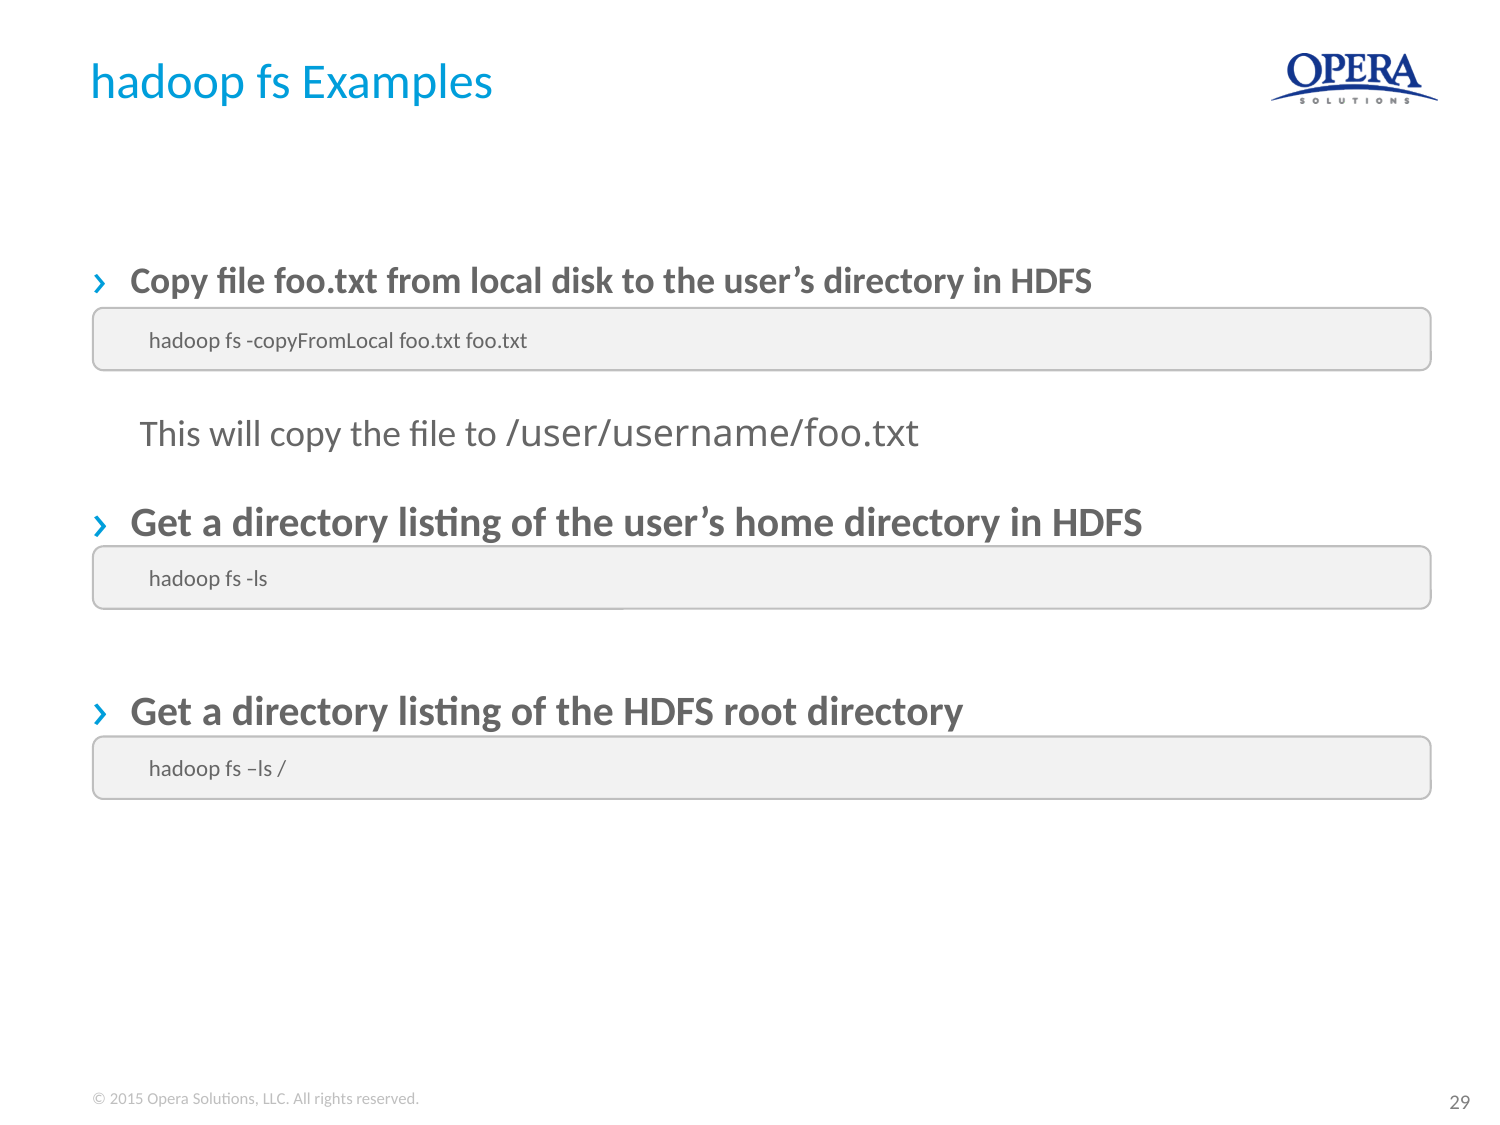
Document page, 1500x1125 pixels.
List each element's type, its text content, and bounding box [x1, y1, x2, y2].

text_box hadoop fs –ls / [90, 734, 1433, 802]
text_box hadoop fs -copyFromLocal foo.txt foo.txt [90, 305, 1433, 373]
picture [1271, 53, 1438, 104]
title hadoop fs Examples [75, 32, 1250, 125]
text_box hadoop fs -ls [90, 544, 1433, 611]
list Copy file foo.txt from local disk to the user’s directory in HDFS This will copy the file to /user/username/foo.txt Get a directory listing of the user’s home directory in HDFS Get a directory listing of the HDFS root directory [92, 237, 1450, 876]
